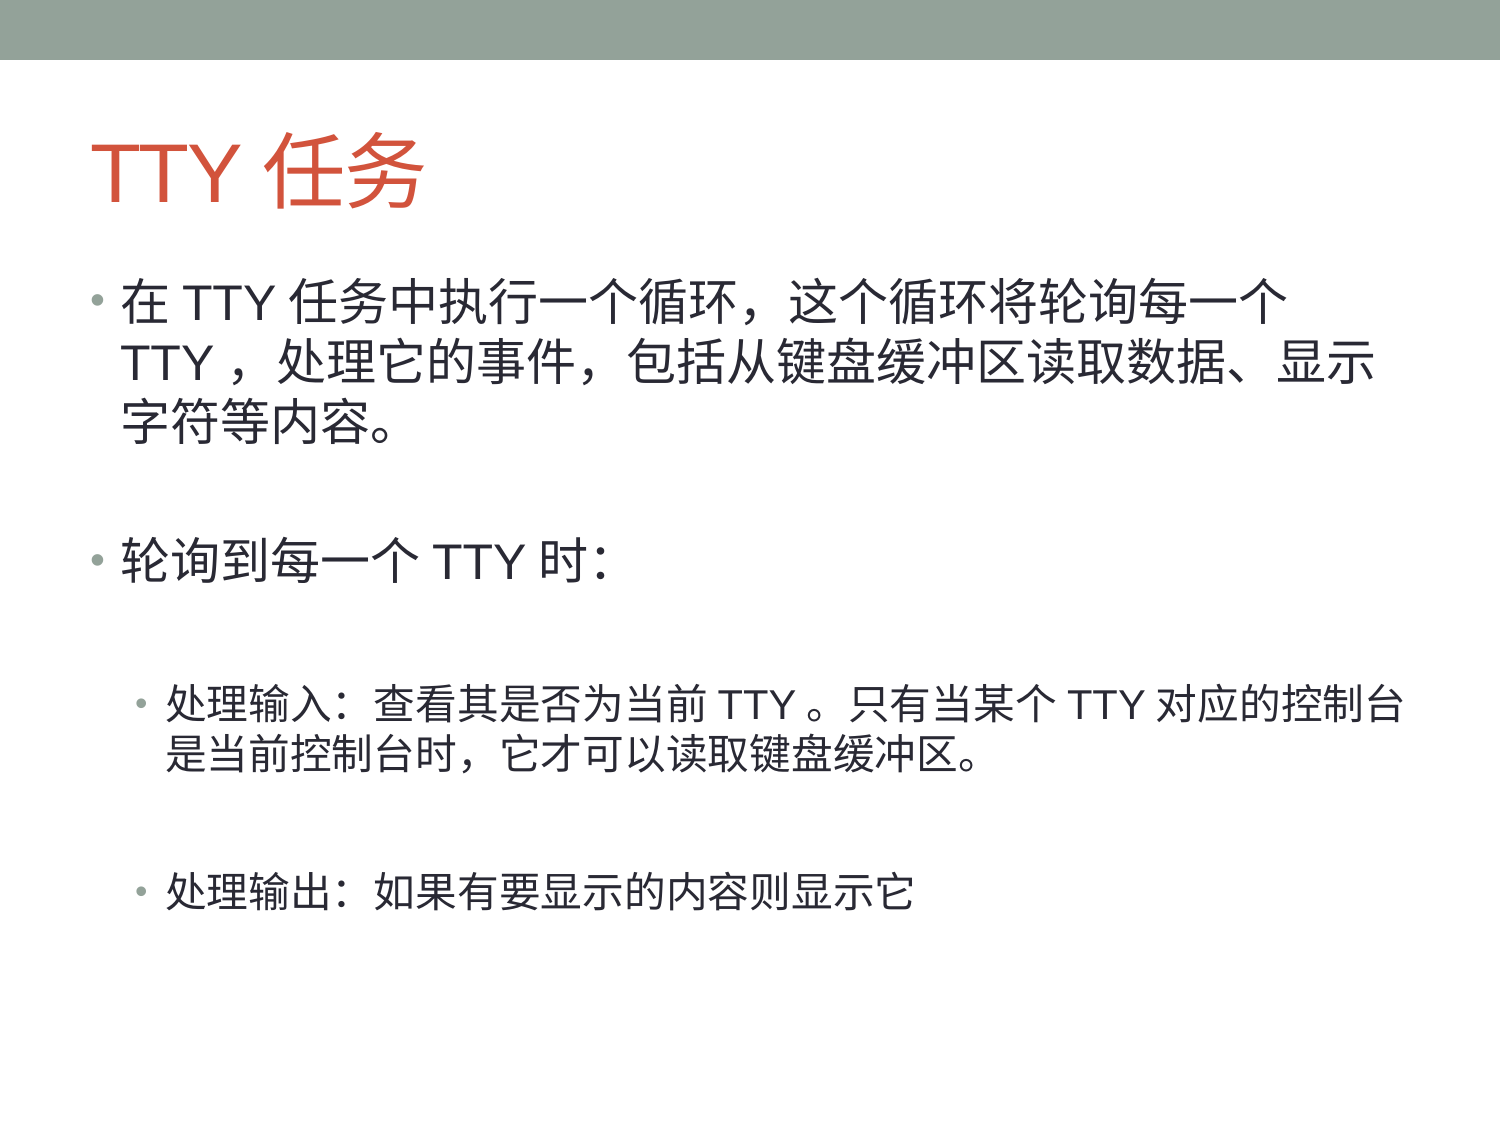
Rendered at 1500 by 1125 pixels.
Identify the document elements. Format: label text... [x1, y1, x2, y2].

list 在TTY任务中执行一个循环，这个循环将轮询每一个TTY，处理它的事件，包括从键盘缓冲区读取数据、显示字符等内容。 轮询到每一个TTY时： 处理输入：查看其是否为当前TTY。只有当某个TTY对应的控制台是当前控制台时，它才可以读取键盘缓冲区。 处理输出：如果有要显示的内容则显示它 [75, 262, 1425, 1063]
title TTY任务 [75, 87, 1425, 250]
